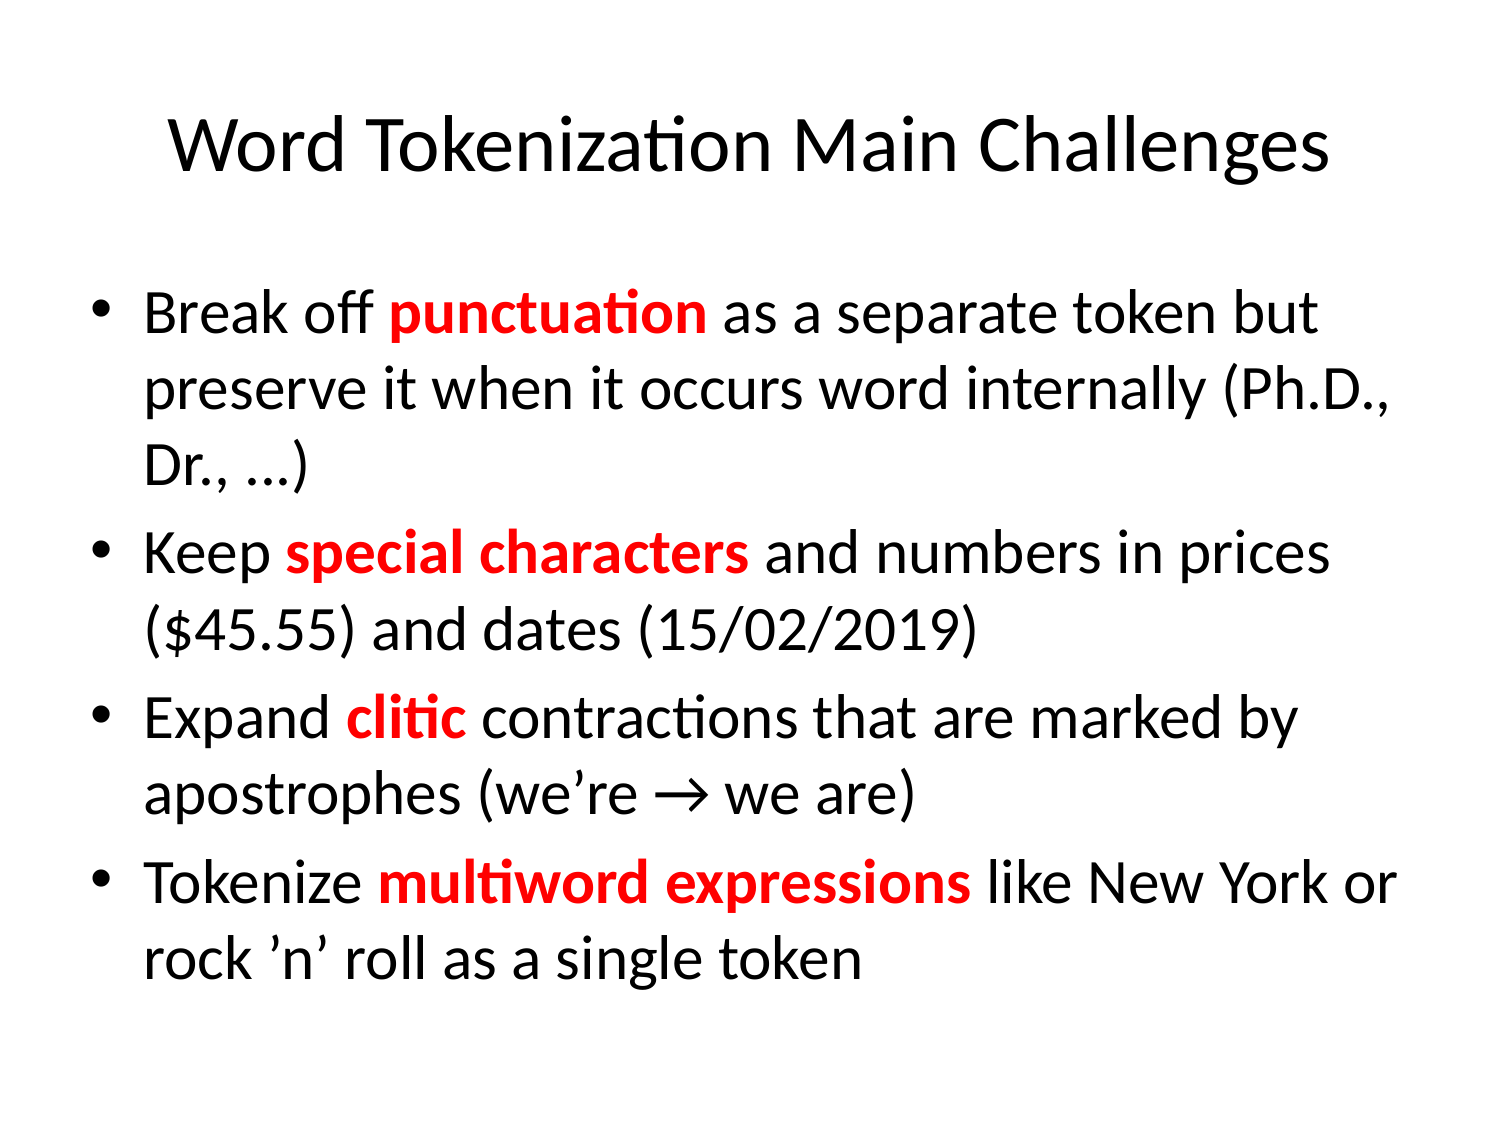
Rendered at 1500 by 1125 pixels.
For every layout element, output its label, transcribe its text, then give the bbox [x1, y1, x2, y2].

list Break off punctuation as a separate token but preserve it when it occurs word internally (Ph.D., Dr., ...) Keep special characters and numbers in prices ($45.55) and dates (15/02/2019) Expand clitic contractions that are marked by apostrophes (we’re → we are) Tokenize multiword expressions like New York or rock ’n’ roll as a single token [75, 262, 1425, 1005]
title Word Tokenization Main Challenges [75, 45, 1425, 233]
